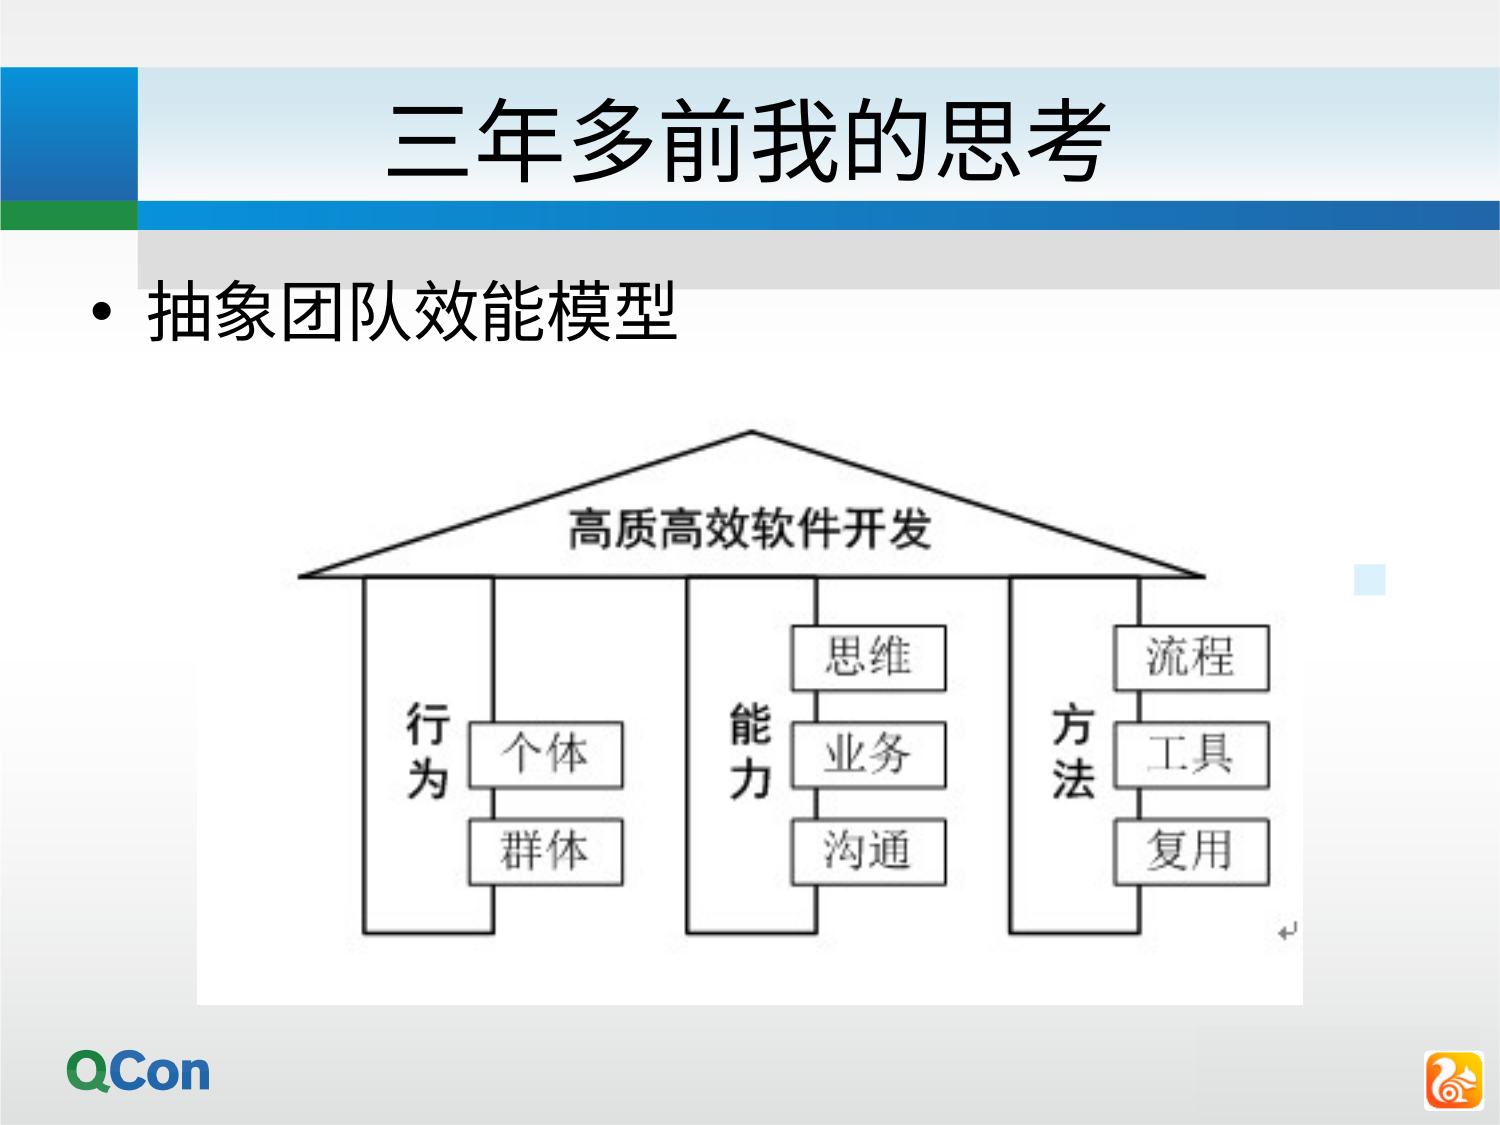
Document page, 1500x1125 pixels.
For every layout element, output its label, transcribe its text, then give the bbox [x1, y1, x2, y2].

title 三年多前我的思考 [75, 45, 1425, 233]
picture [0, 0, 1500, 1125]
list 抽象团队效能模型 [75, 262, 1425, 1005]
